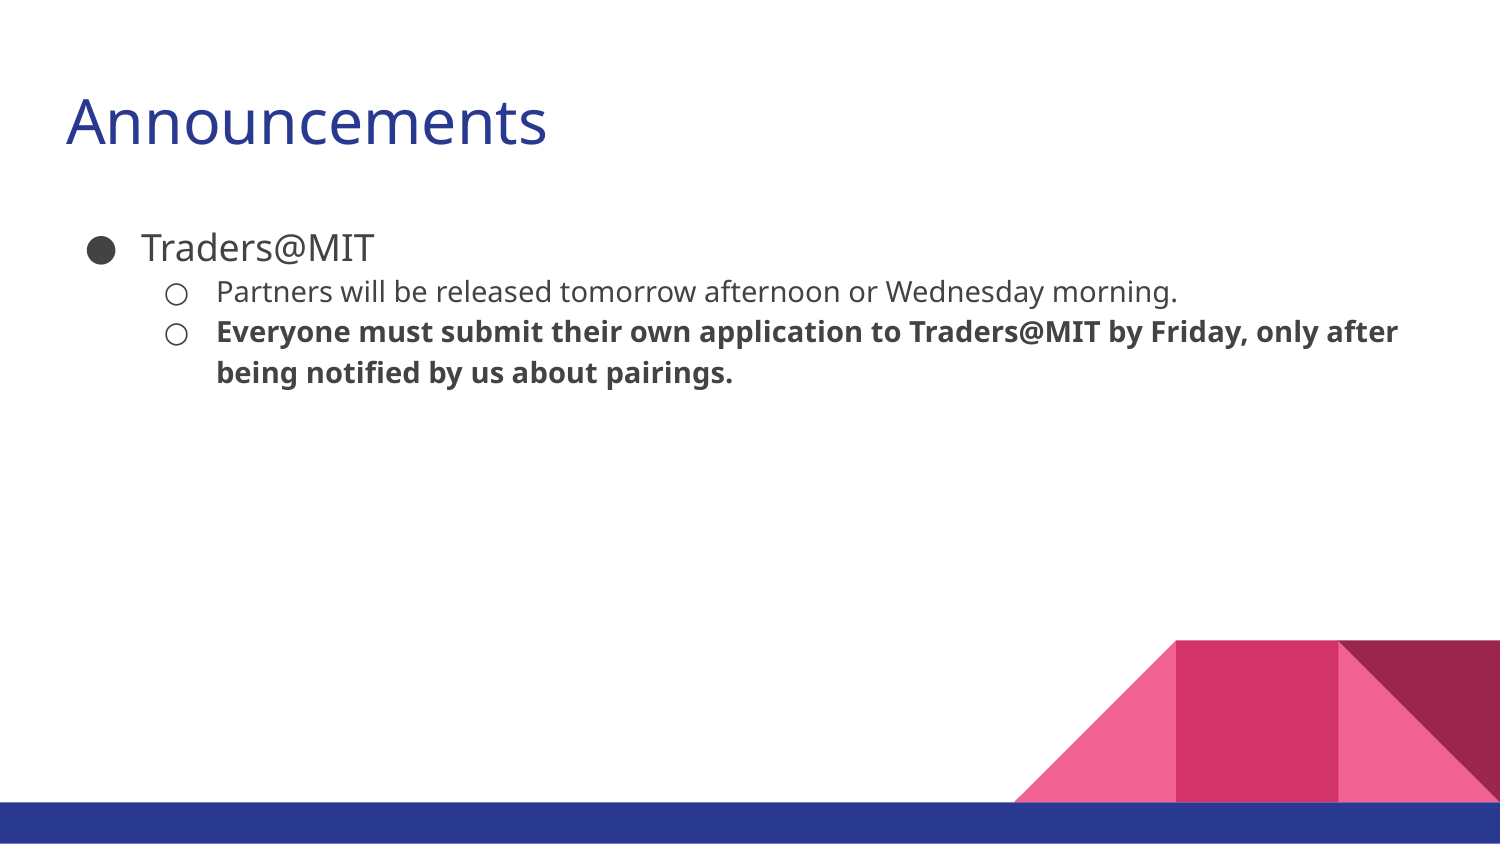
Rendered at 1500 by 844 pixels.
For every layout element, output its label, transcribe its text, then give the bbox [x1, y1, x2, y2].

title Announcements [51, 67, 1449, 167]
list Traders@MIT Partners will be released tomorrow afternoon or Wednesday morning. Everyone must submit their own application to Traders@MIT by Friday, only after being notified by us about pairings. [51, 201, 1417, 750]
